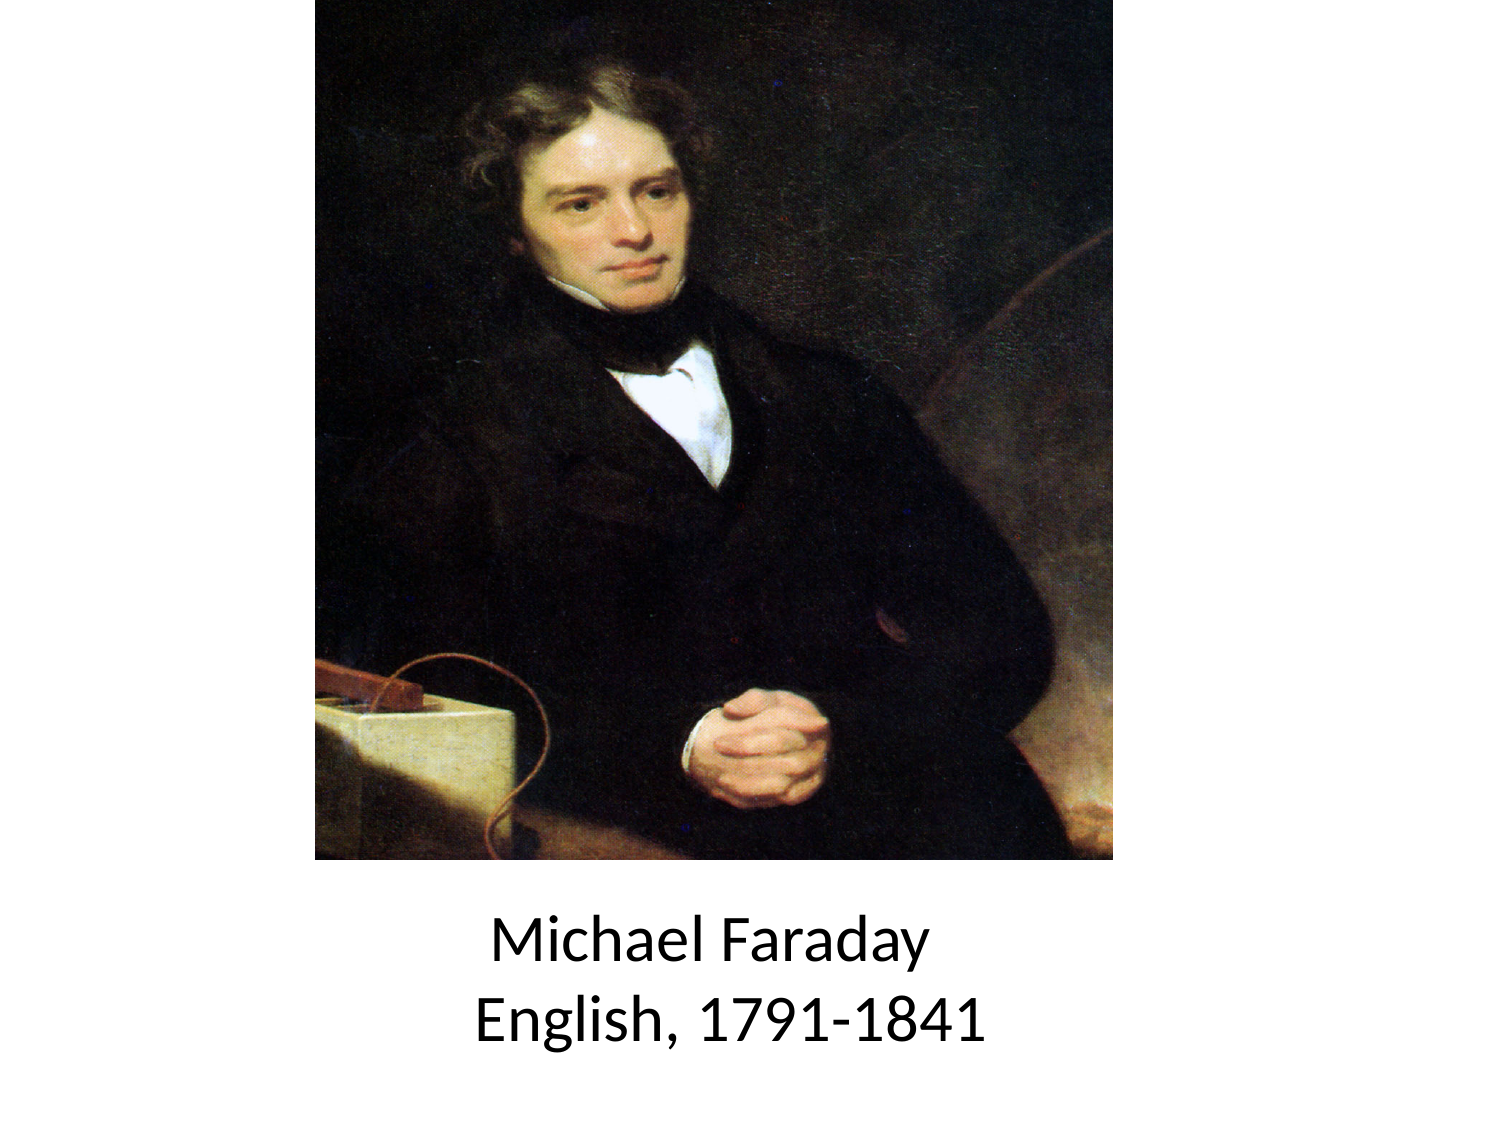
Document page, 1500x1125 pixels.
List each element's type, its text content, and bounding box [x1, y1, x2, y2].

picture [315, 0, 1113, 860]
text_box Michael Faraday English, 1791-1841 [249, 887, 1213, 1063]
